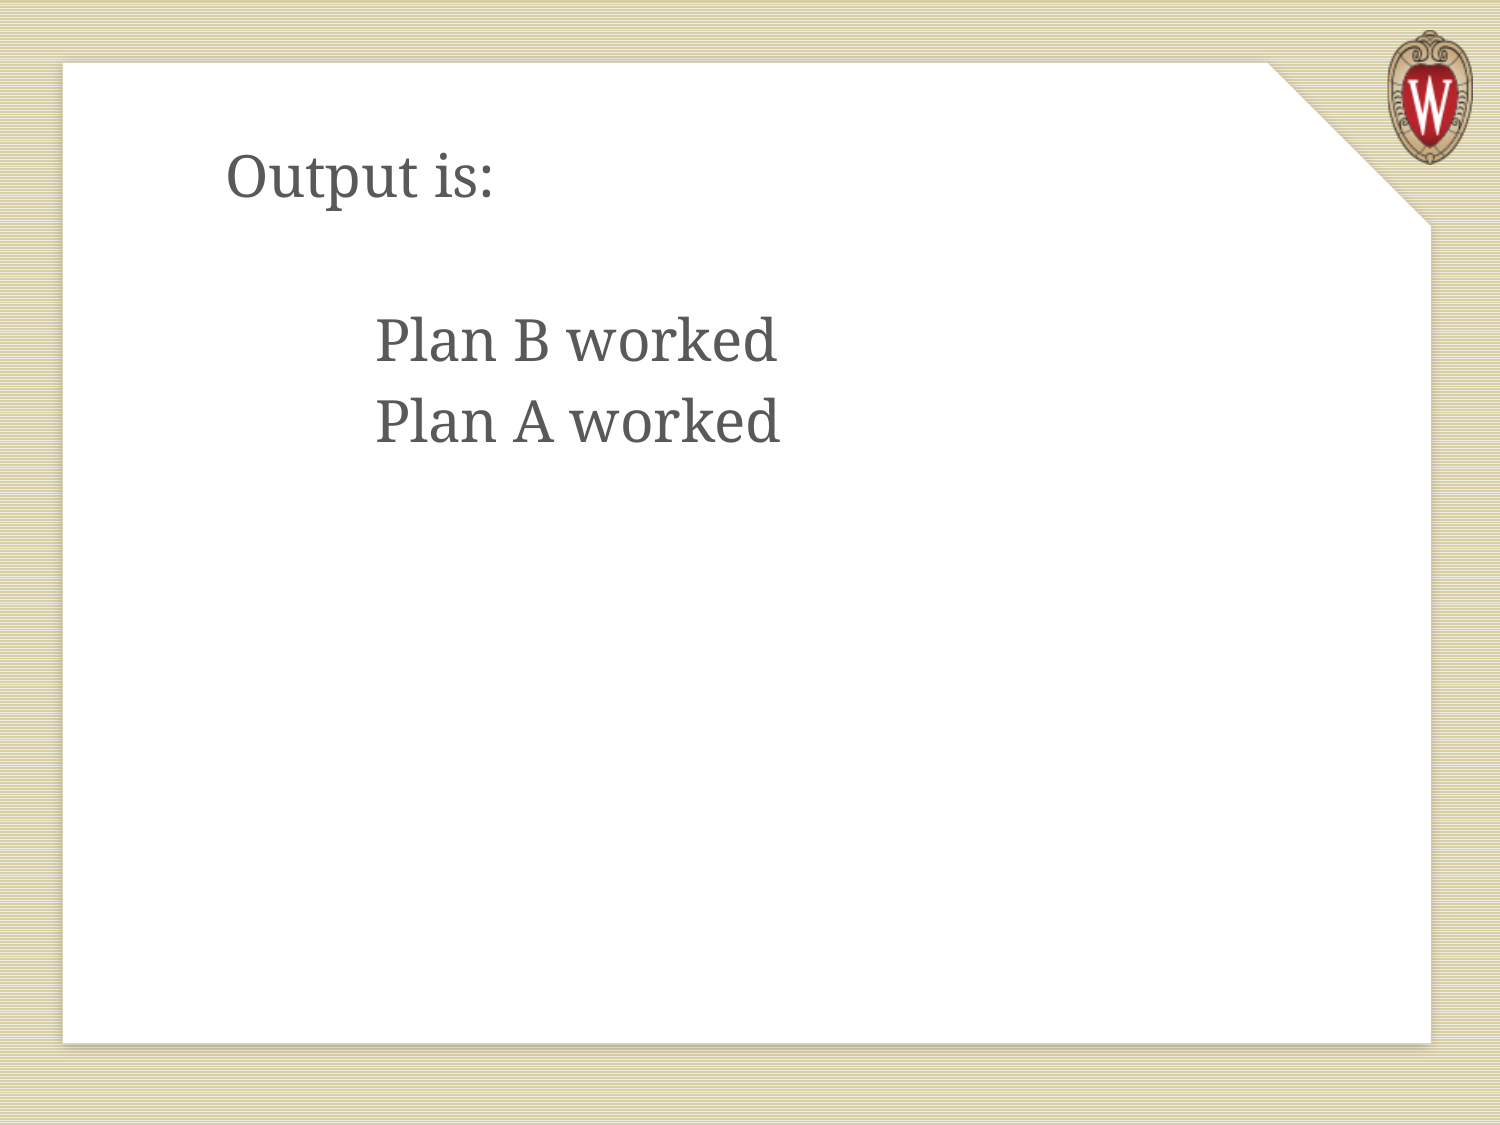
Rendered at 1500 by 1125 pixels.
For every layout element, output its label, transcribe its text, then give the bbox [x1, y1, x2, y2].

subtitle Output is: Plan B worked Plan A worked [225, 139, 1275, 887]
